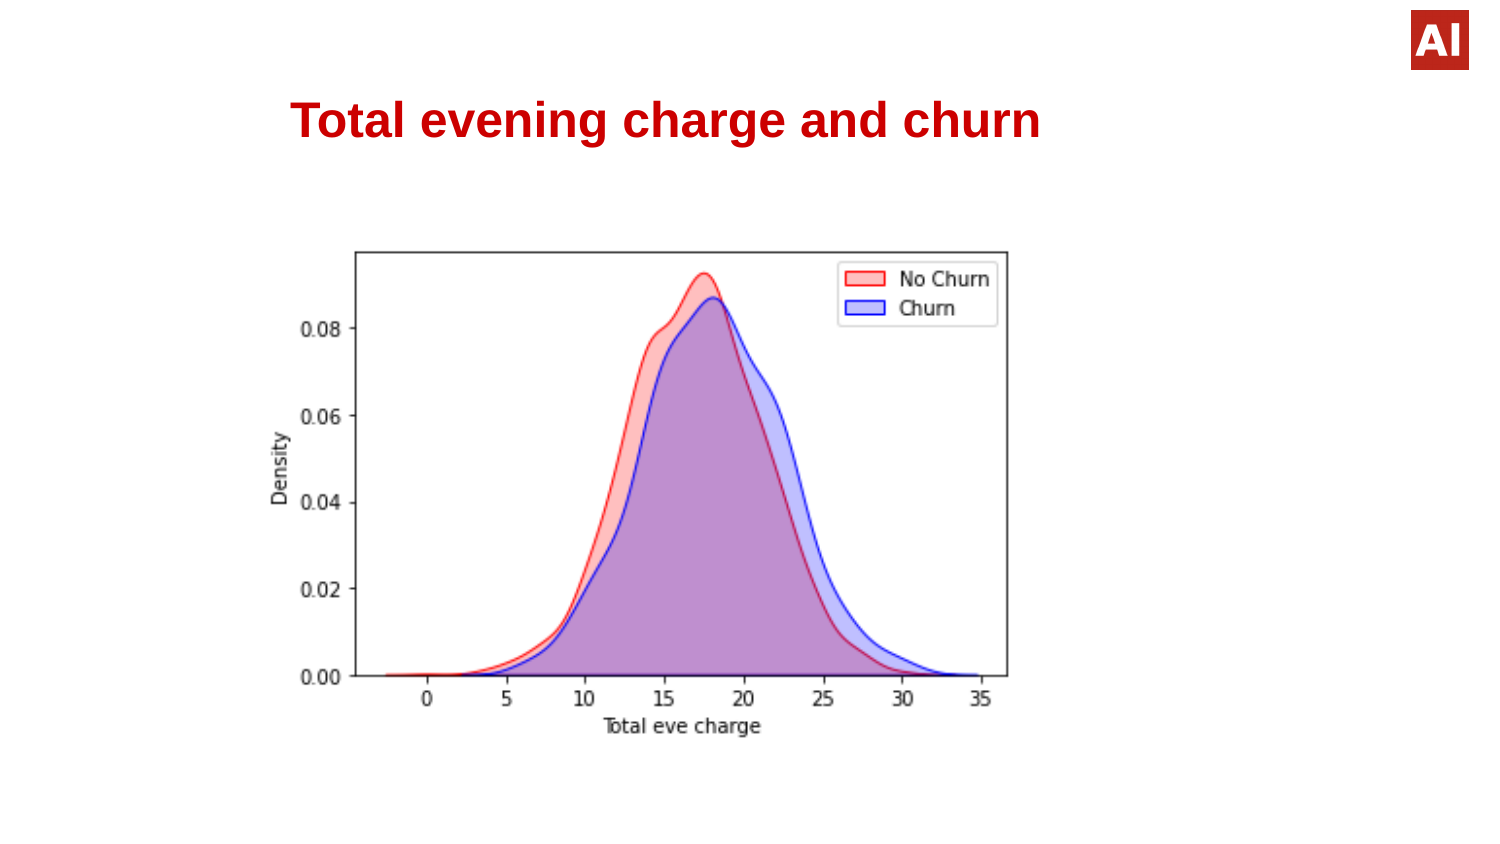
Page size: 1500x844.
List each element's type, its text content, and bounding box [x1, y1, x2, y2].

picture [1411, 10, 1469, 70]
title Total evening charge and churn [51, 72, 1449, 167]
picture [253, 245, 1032, 758]
